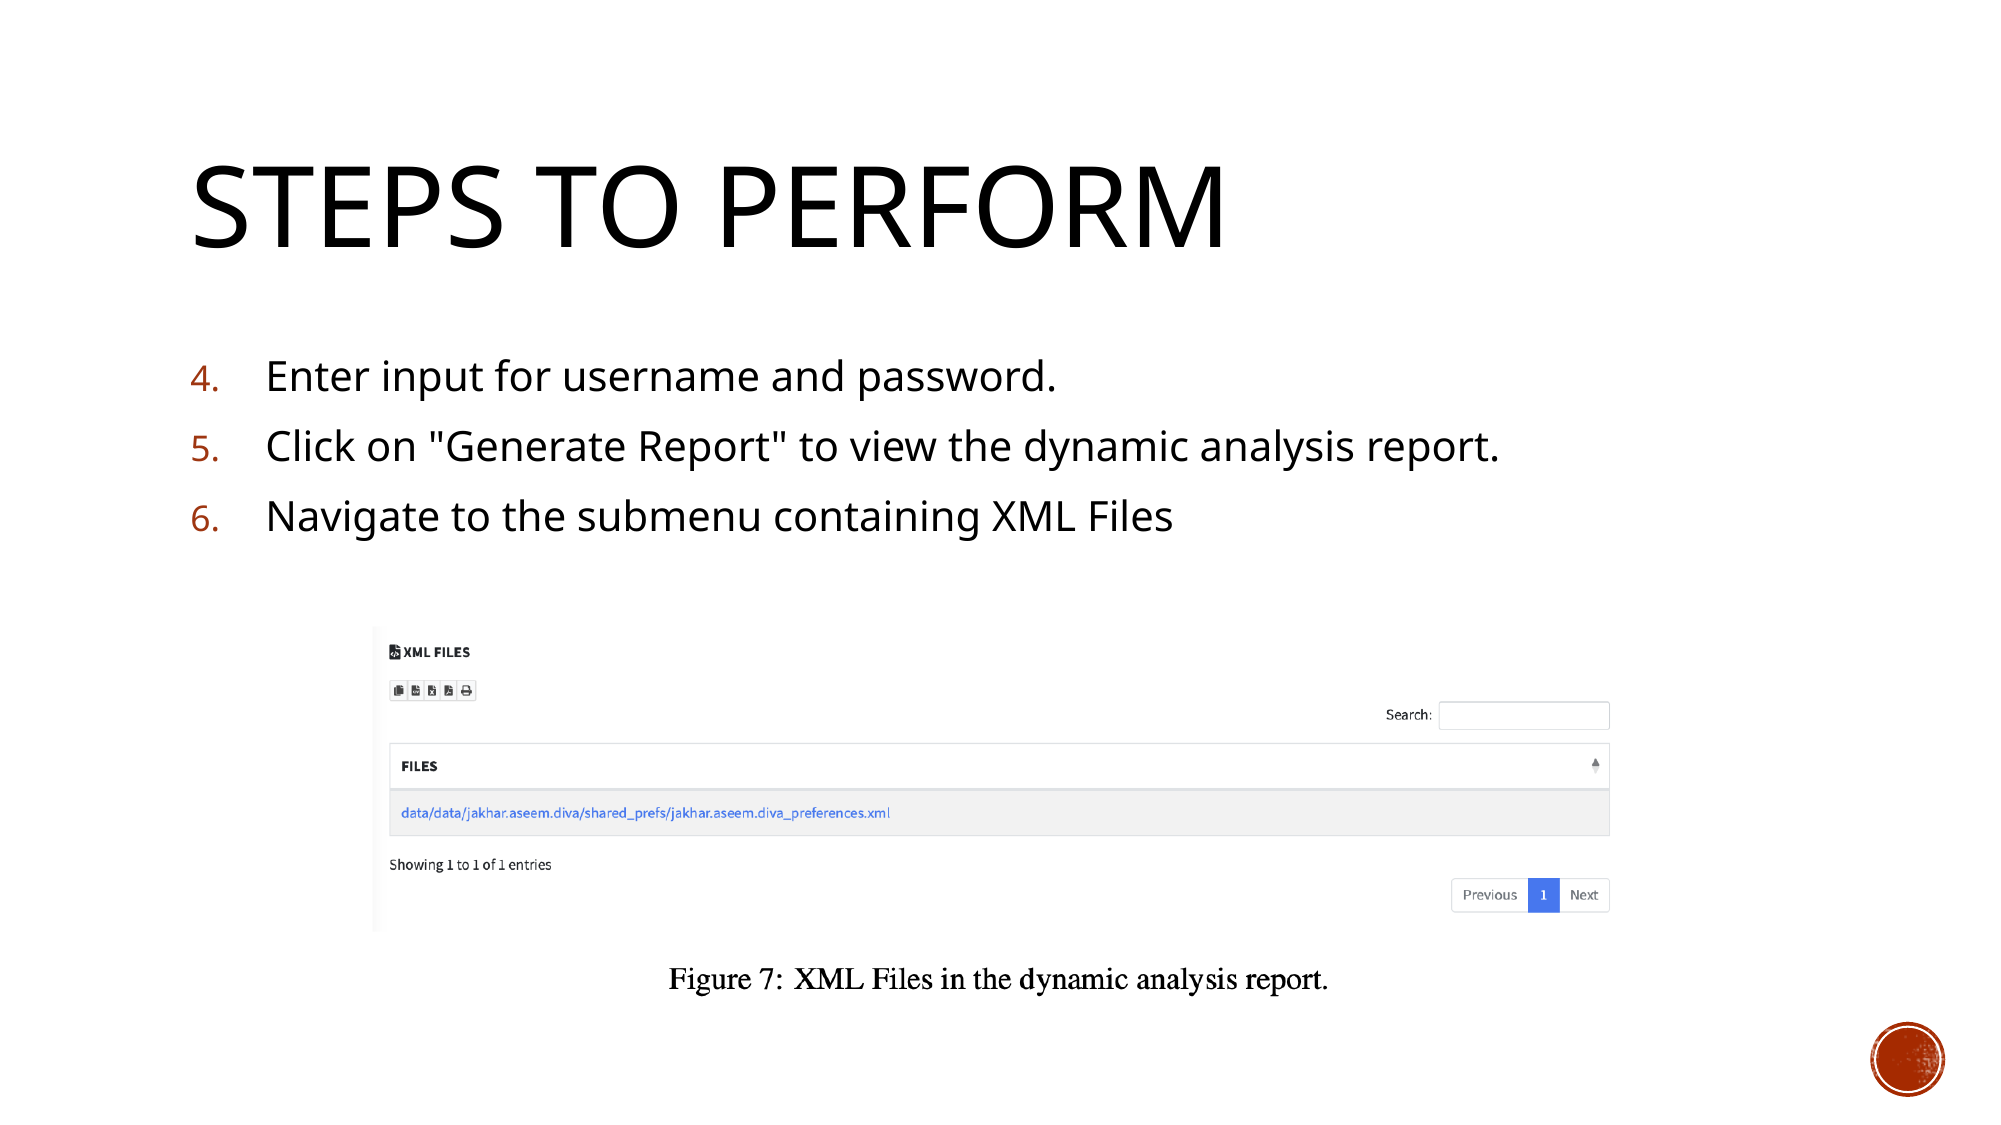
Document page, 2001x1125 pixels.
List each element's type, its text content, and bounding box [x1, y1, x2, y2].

list Enter input for username and password. Click on "Generate Report" to view the dynamic analysis report. Navigate to the submenu containing XML Files [175, 348, 1826, 1013]
picture [362, 612, 1638, 1017]
title Steps To Perform [175, 79, 1826, 344]
